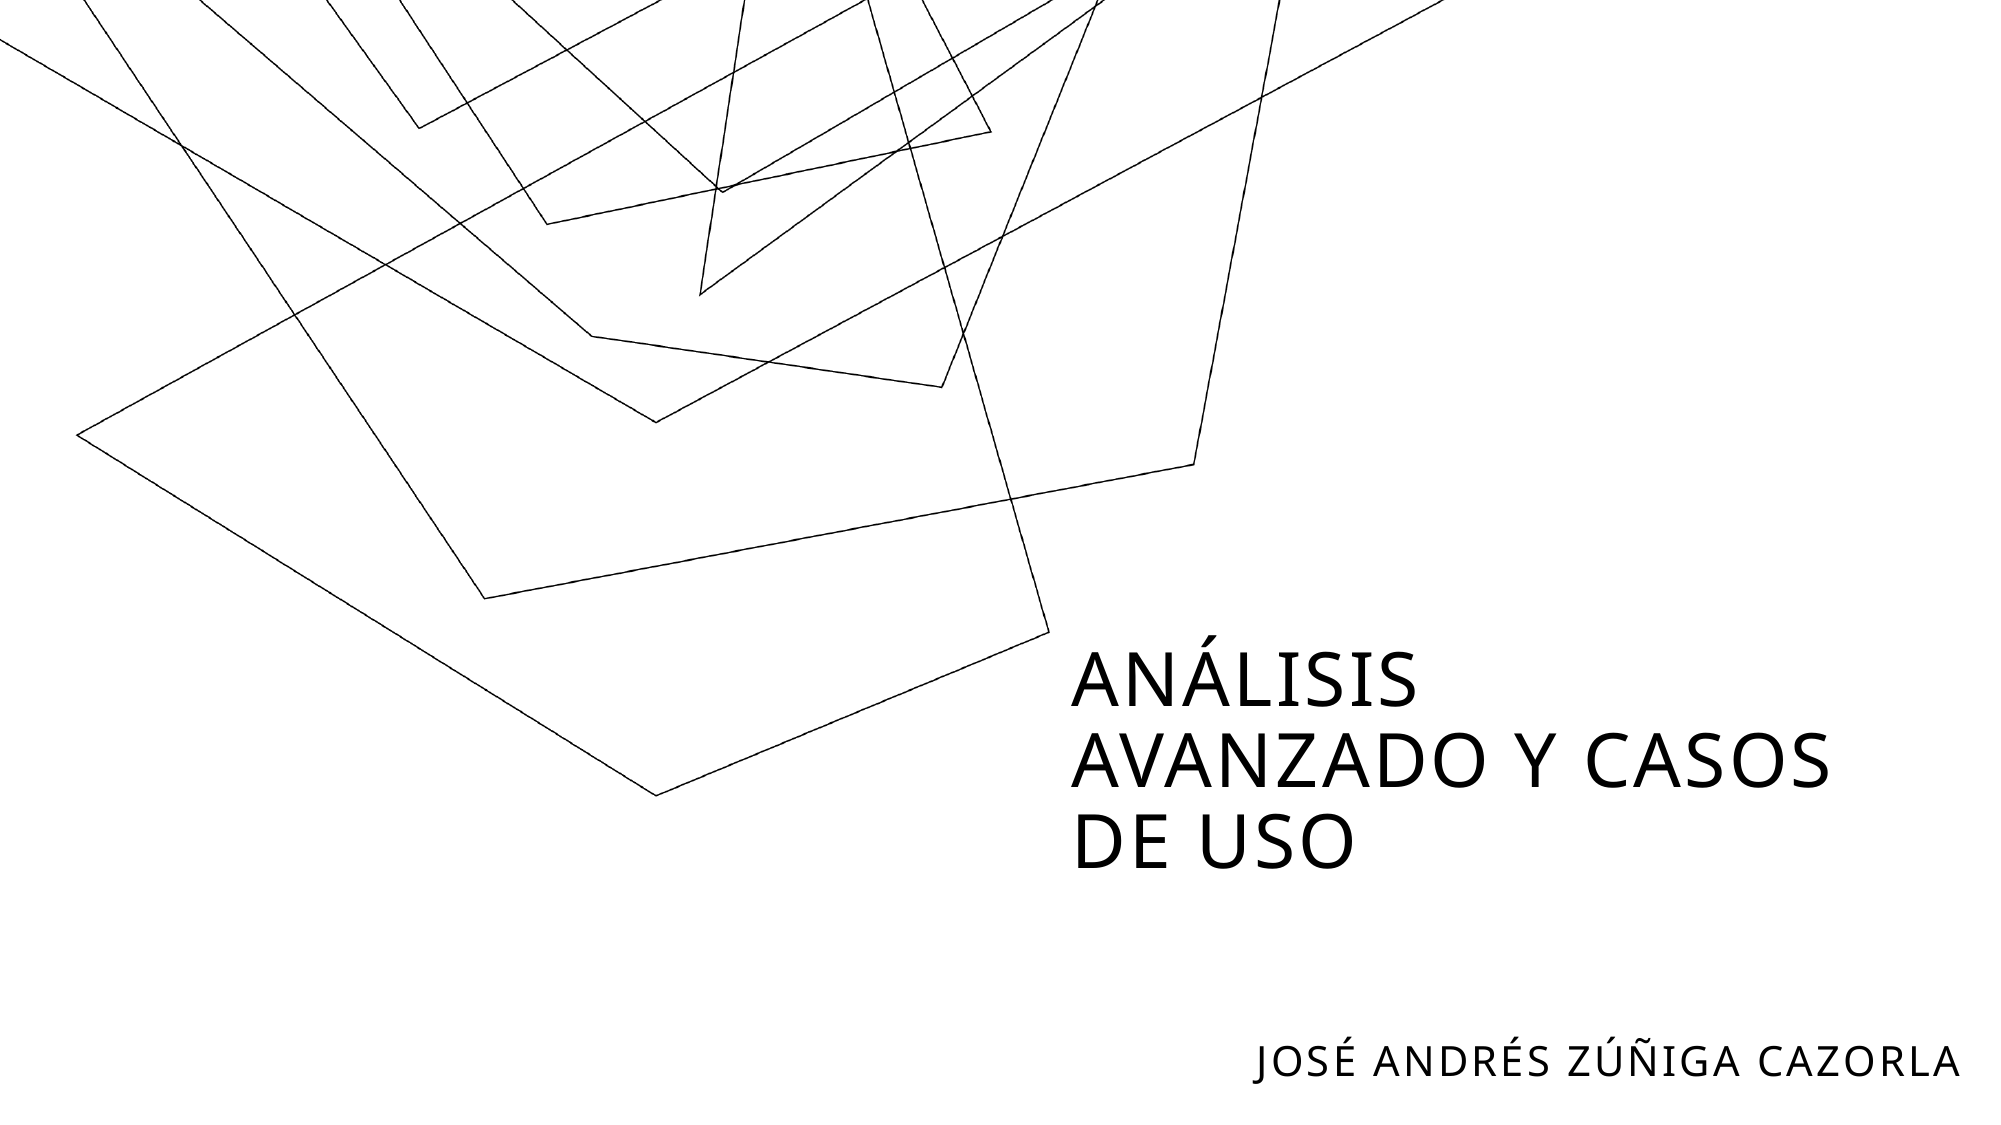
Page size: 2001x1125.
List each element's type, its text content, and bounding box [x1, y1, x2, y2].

title Análisis Avanzado y Casos de Uso [1056, 546, 1868, 1072]
text_box José Andrés Zúñiga Cazorla [1241, 1071, 2000, 1125]
picture [0, 0, 1557, 830]
